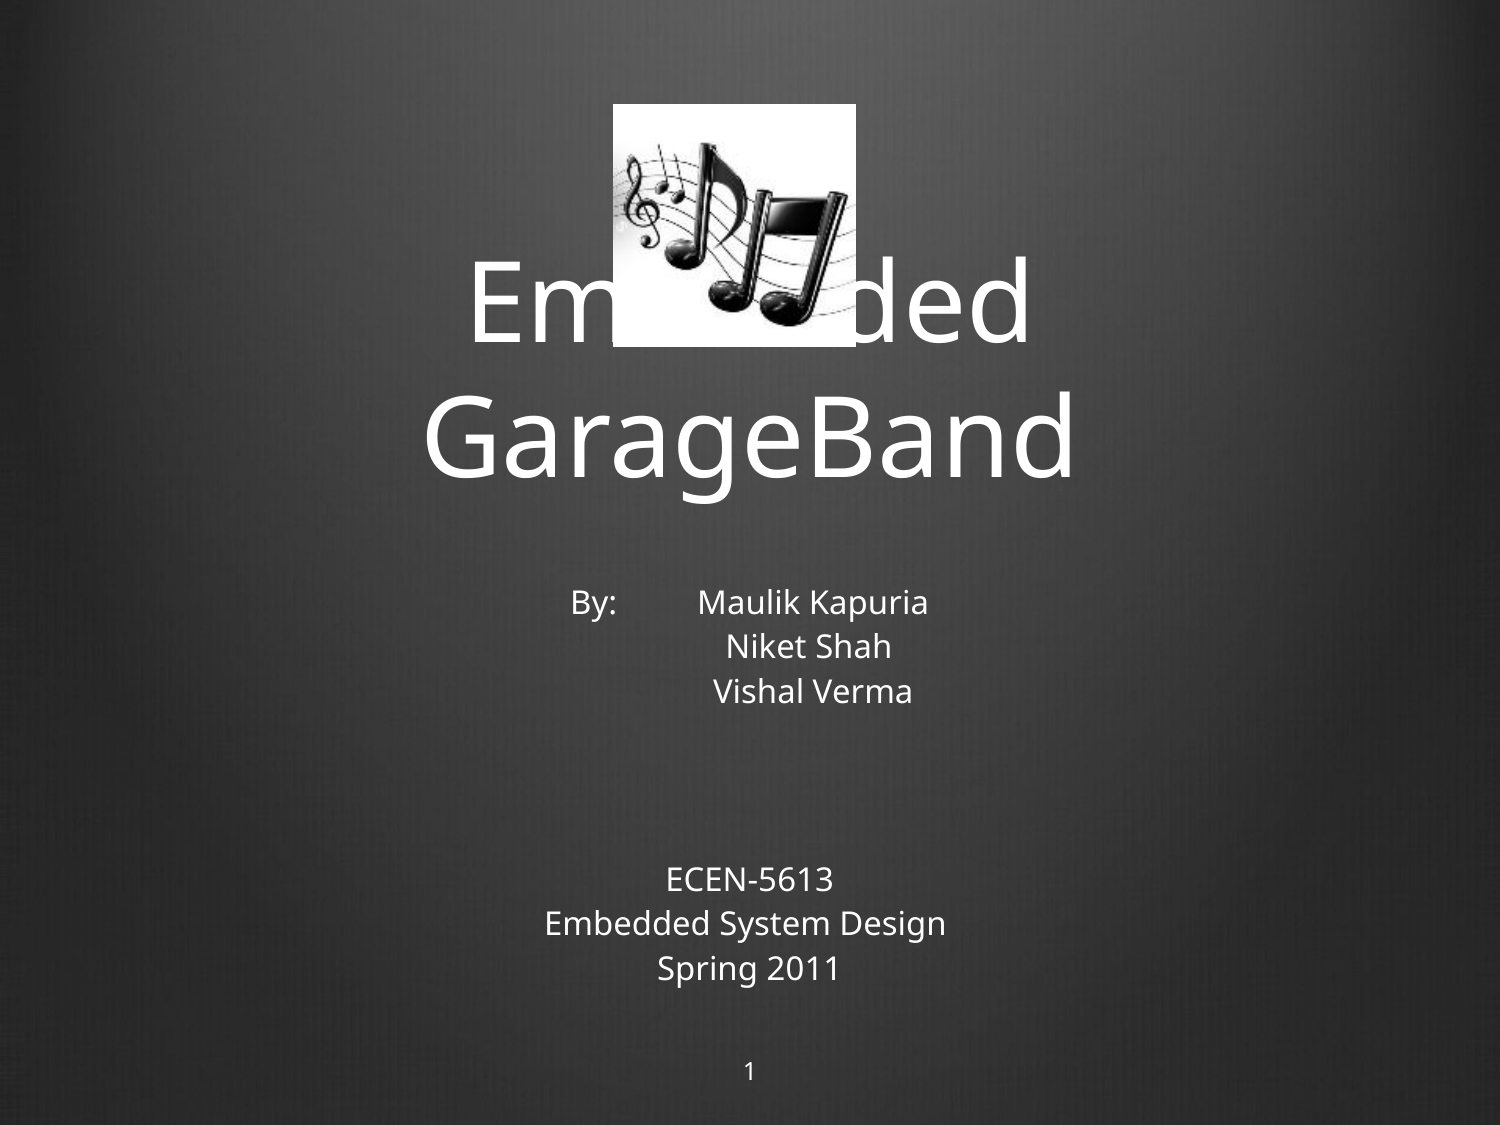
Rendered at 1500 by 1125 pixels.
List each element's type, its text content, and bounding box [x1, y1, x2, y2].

slide_number 1 [693, 1042, 807, 1103]
text_box ECEN-5613 Embedded System Design Spring 2011 [112, 806, 1388, 996]
title Embedded GarageBand [112, 346, 1388, 508]
picture [613, 104, 856, 347]
subtitle By: Maulik Kapuria Niket Shah Vishal Verma [112, 529, 1388, 719]
